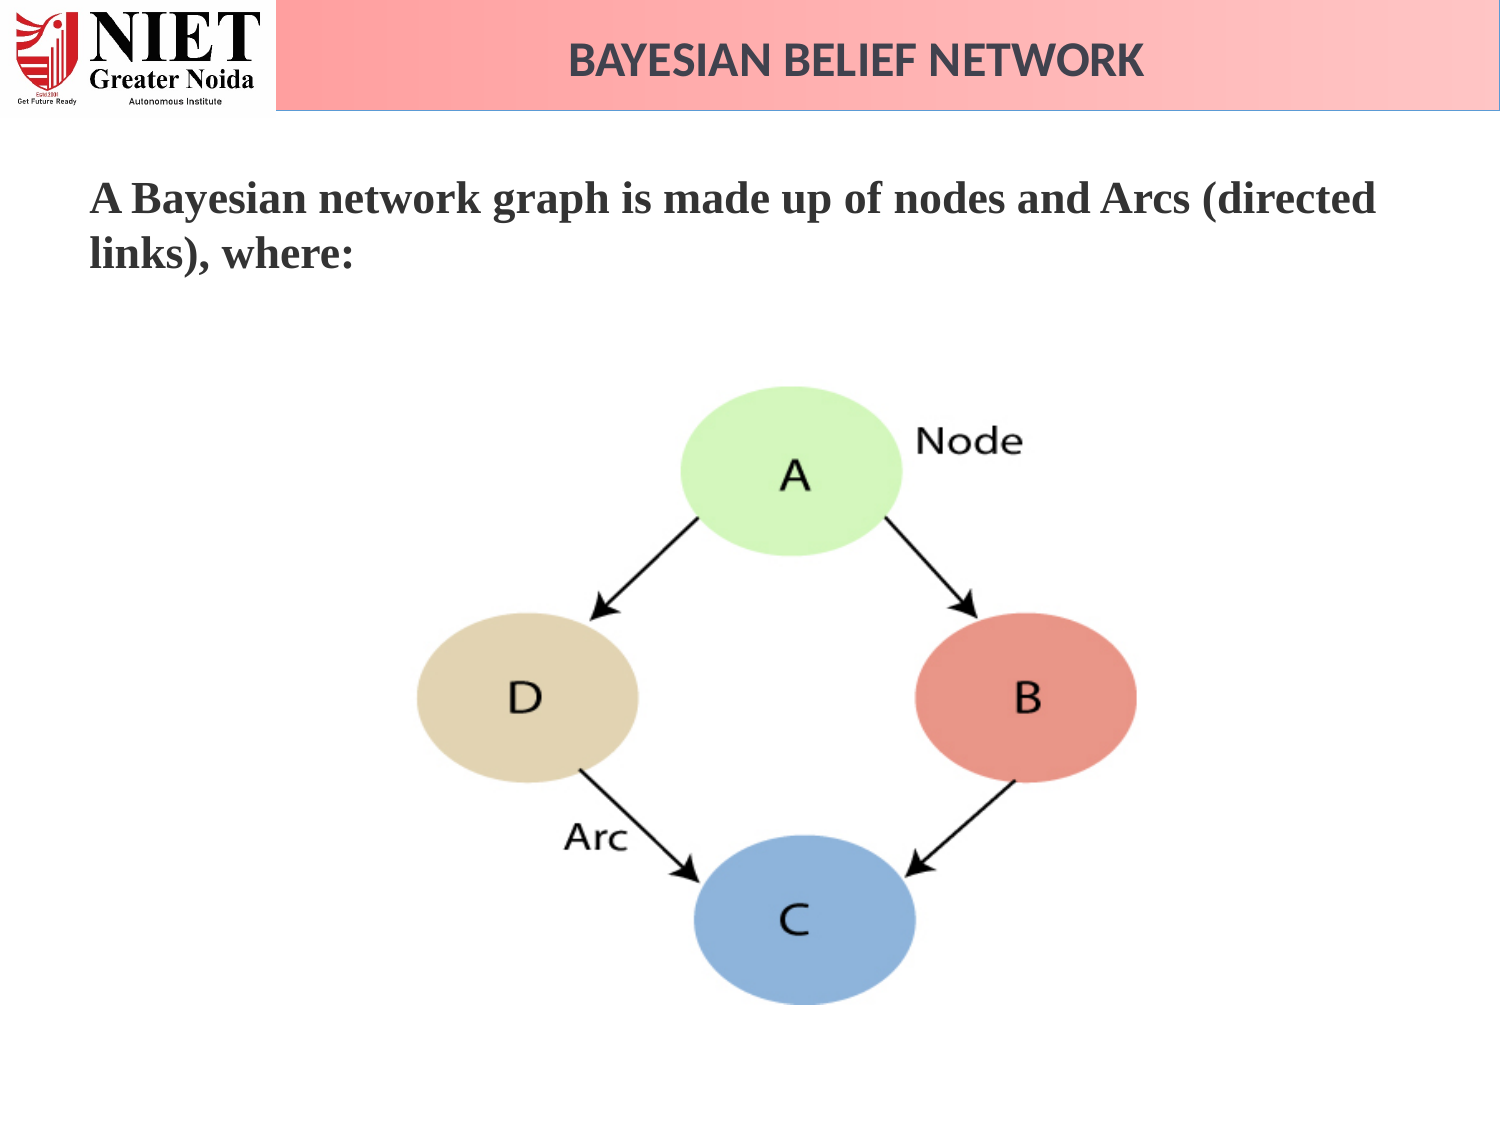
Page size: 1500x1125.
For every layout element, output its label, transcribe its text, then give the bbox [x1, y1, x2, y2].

text_box BAYESIAN BELIEF NETWORK [383, 0, 1342, 113]
text_box A Bayesian network graph is made up of nodes and Arcs (directed links), where: [74, 159, 1450, 285]
picture [0, 0, 276, 118]
picture [371, 379, 1200, 1005]
